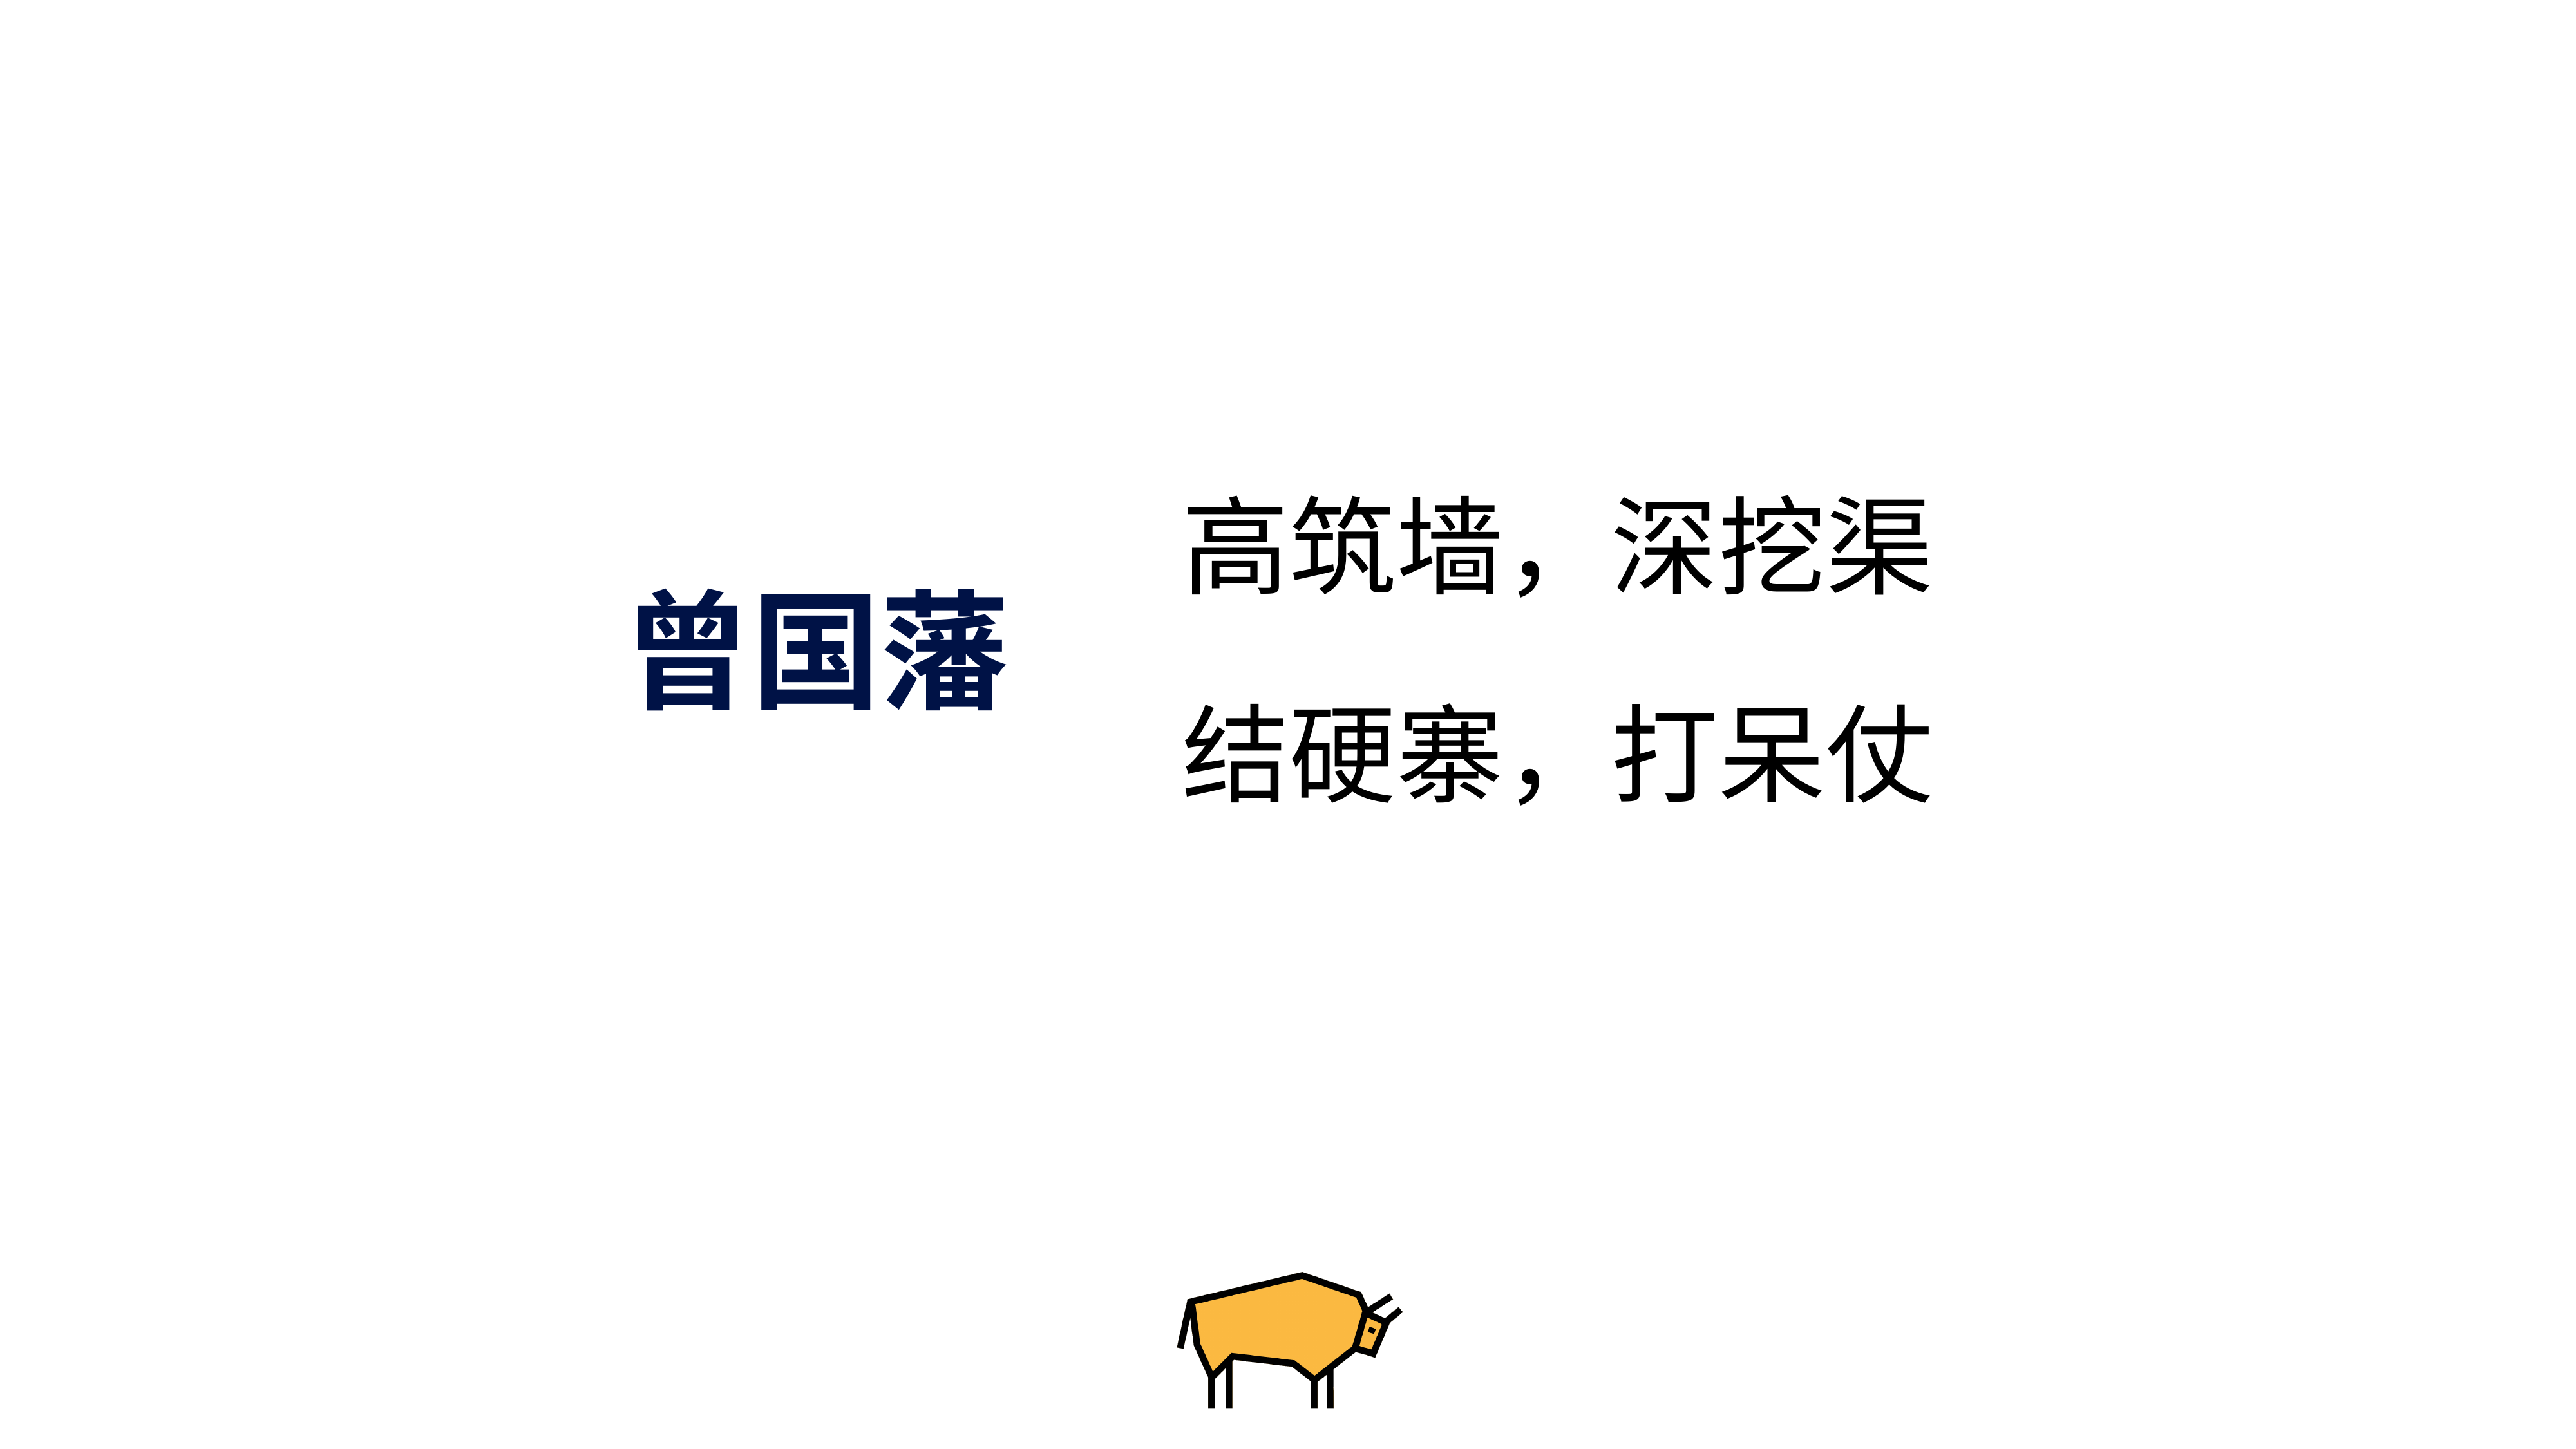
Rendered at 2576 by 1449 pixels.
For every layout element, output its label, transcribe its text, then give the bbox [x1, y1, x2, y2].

list 高筑墙，深挖渠 结硬寨，打呆仗 [1173, 0, 2429, 1295]
title 曾国藩 [0, 486, 1018, 808]
picture [1174, 1295, 1408, 1412]
